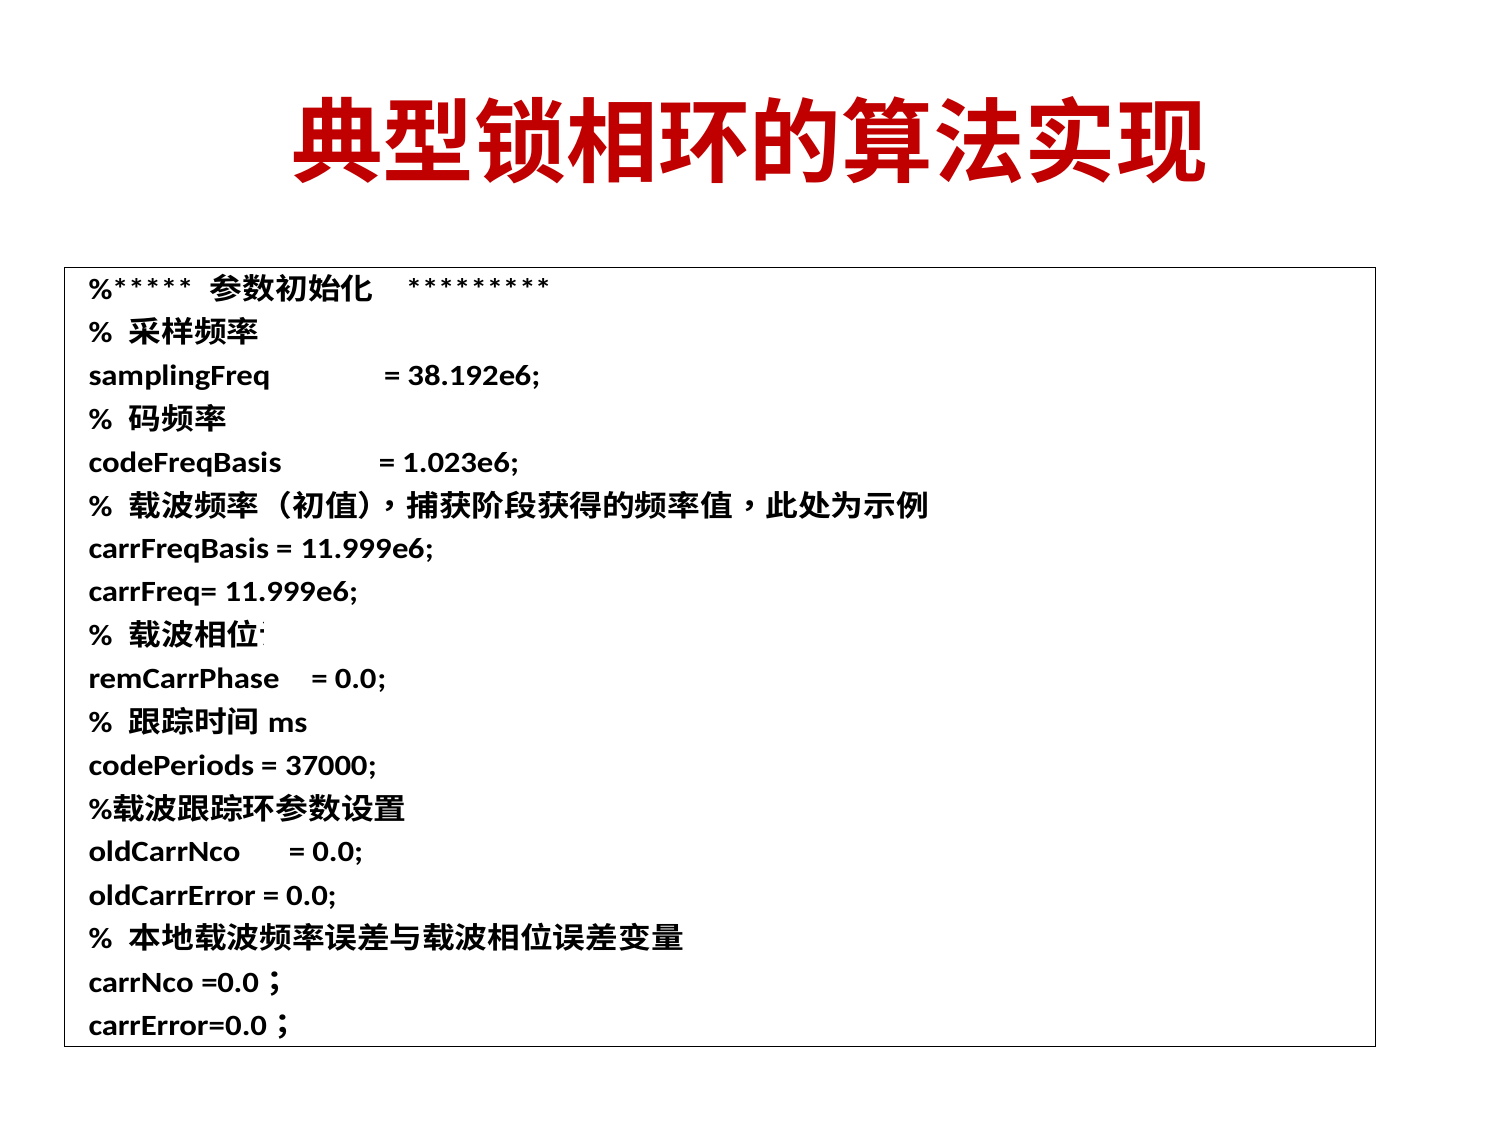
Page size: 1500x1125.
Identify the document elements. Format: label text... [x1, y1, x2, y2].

title 典型锁相环的算法实现 [75, 45, 1425, 233]
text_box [64, 266, 1377, 1047]
